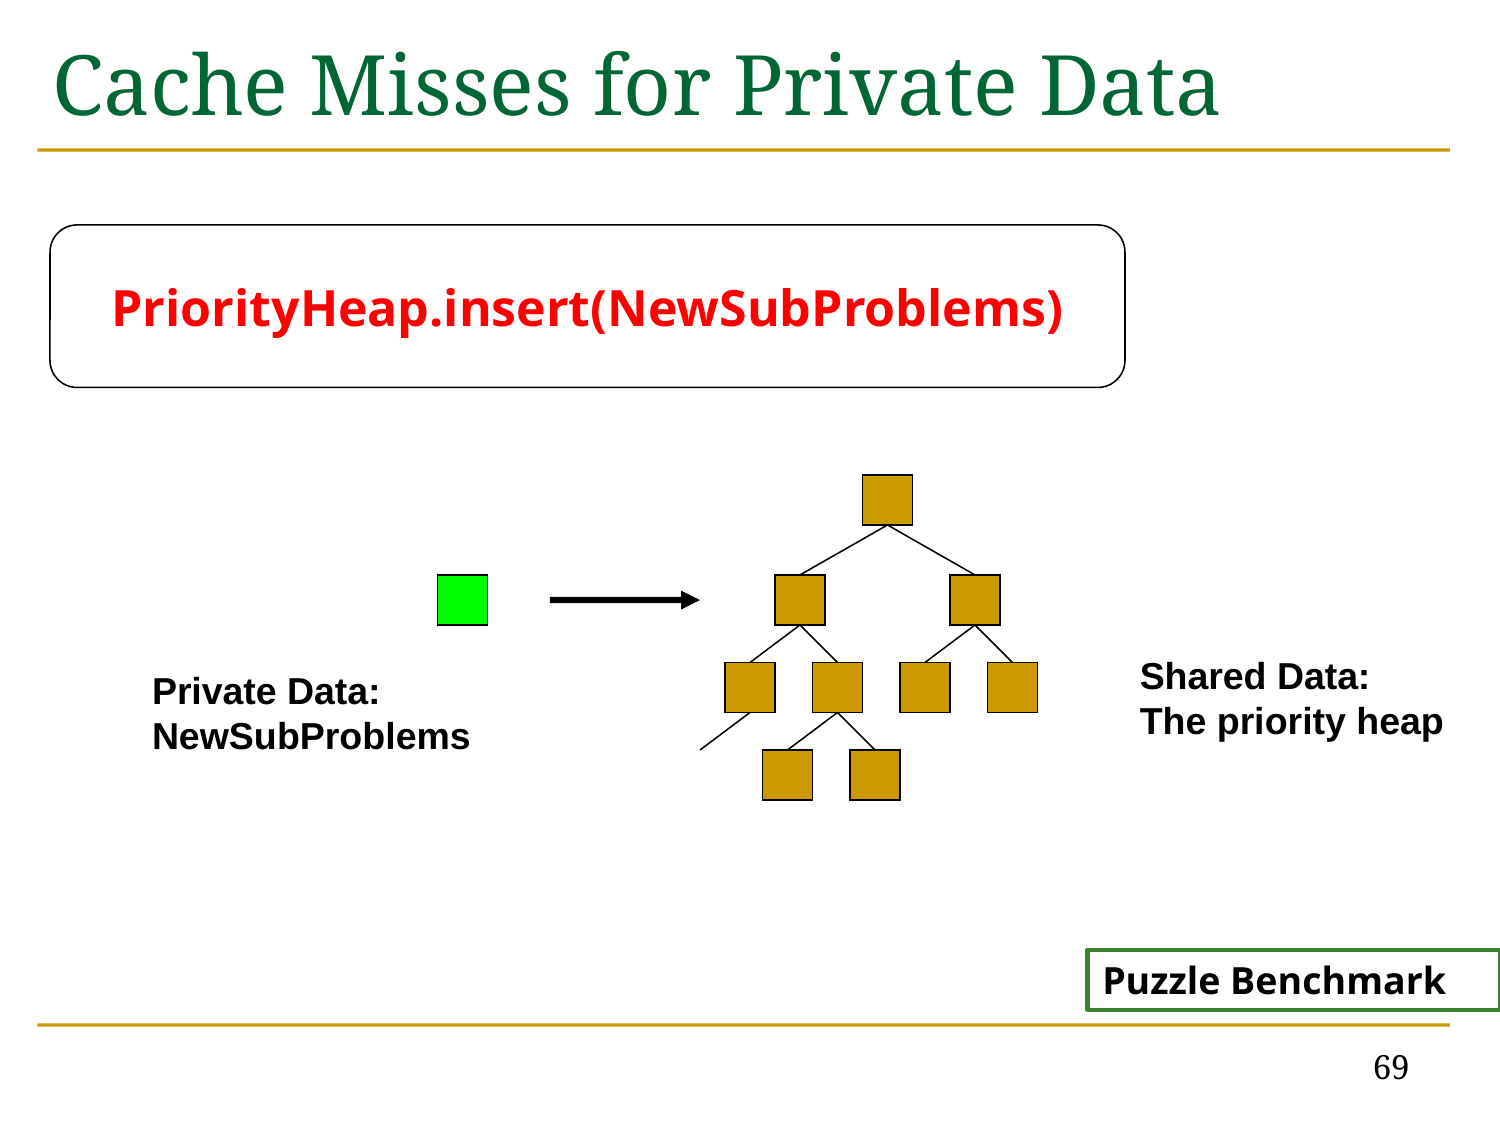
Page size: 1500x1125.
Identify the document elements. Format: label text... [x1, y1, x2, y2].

text_box [774, 575, 825, 625]
text_box [849, 750, 900, 800]
text_box [950, 575, 1000, 625]
title Cache Misses for Private Data [37, 24, 1450, 149]
text_box [987, 662, 1038, 713]
text_box [437, 575, 488, 625]
text_box [862, 474, 913, 525]
text_box PriorityHeap.insert(NewSubProblems) [49, 224, 1126, 388]
text_box Puzzle Benchmark [1085, 948, 1500, 1012]
text_box [762, 750, 813, 800]
text_box [900, 662, 950, 713]
text_box [725, 662, 775, 713]
text_box [812, 662, 863, 713]
text_box Private Data: NewSubProblems [137, 659, 513, 765]
slide_number 69 [1074, 1023, 1426, 1100]
text_box Shared Data: The priority heap [1125, 644, 1475, 750]
text_box [549, 593, 700, 607]
